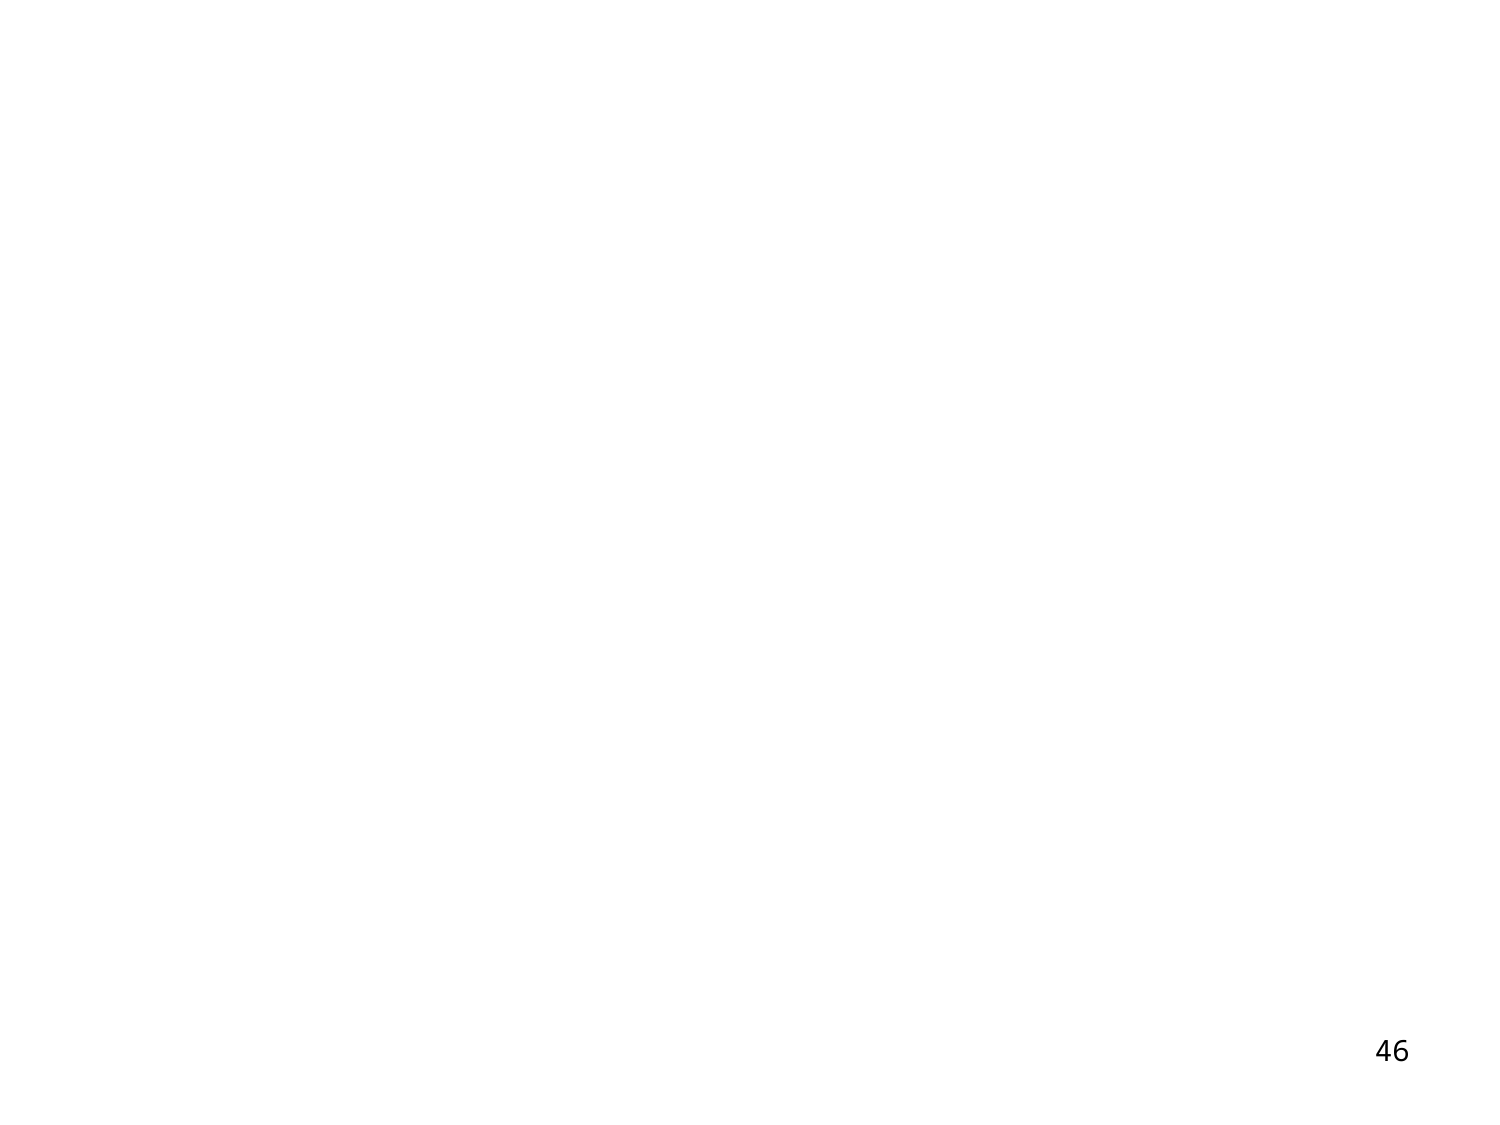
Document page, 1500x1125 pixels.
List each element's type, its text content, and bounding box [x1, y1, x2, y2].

text_box ‹#› [1074, 1024, 1425, 1103]
